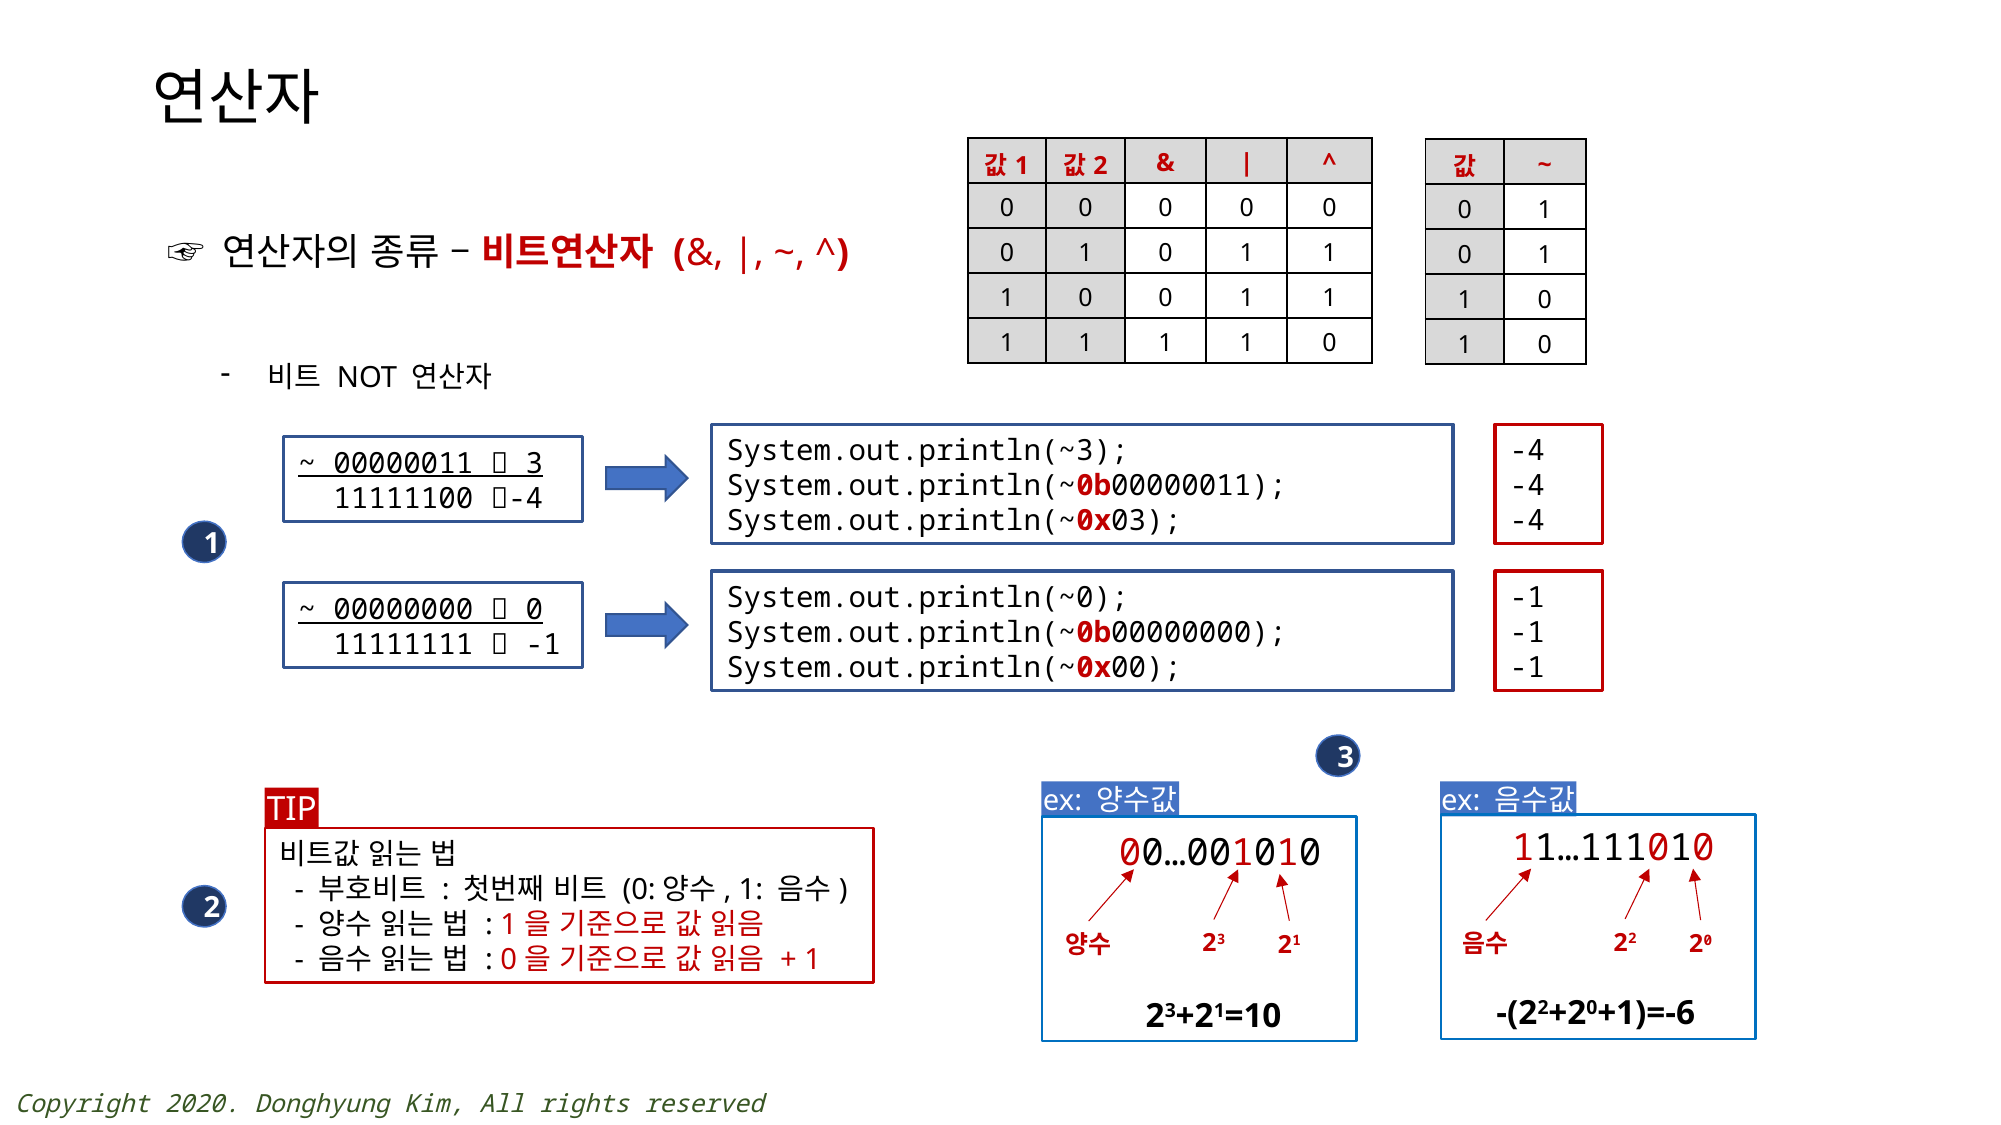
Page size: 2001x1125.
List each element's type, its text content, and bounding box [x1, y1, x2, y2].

table_cell 1 [1047, 319, 1124, 362]
table_cell 1 [969, 319, 1045, 362]
text_box System.out.println(~3); System.out.println(~0b00000011); System.out.println(~0x03); [711, 424, 1453, 544]
table_cell 0 [1505, 320, 1585, 363]
table_cell 0 [1505, 275, 1585, 318]
table_header ^ [1288, 139, 1371, 182]
table_cell 0 [969, 184, 1045, 227]
table_cell 1 [1207, 319, 1286, 362]
table_cell 0 [1126, 184, 1205, 227]
table_cell 0 [1126, 229, 1205, 272]
text_box 2 [181, 884, 228, 928]
table_cell 1 [1426, 275, 1503, 318]
table_cell 1 [1426, 320, 1503, 363]
table_header & [1126, 139, 1205, 182]
text_box [605, 453, 689, 503]
text_box ☞ 연산자의 종류 – 비트연산자 (&, |, ~, ^) [152, 220, 943, 281]
table_cell 0 [1426, 185, 1503, 228]
text_box ~ 00000011  3 11111100 -4 [283, 436, 583, 522]
table_cell 1 [1288, 274, 1371, 317]
table_header 값1 [969, 139, 1045, 182]
title 연산자 [137, 59, 1863, 141]
table_cell 1 [969, 274, 1045, 317]
table_cell 1 [1505, 230, 1585, 273]
table_cell 1 [1207, 229, 1286, 272]
table_cell 1 [1126, 319, 1205, 362]
table_header 값 [1426, 140, 1503, 183]
text_box 3 [1315, 734, 1361, 778]
table_cell 0 [1288, 184, 1371, 227]
table_cell 0 [1047, 274, 1124, 317]
text_box ~ 00000000  0 11111111  -1 [283, 582, 583, 668]
table_header | [1207, 139, 1286, 182]
table_cell 1 [1047, 229, 1124, 272]
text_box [264, 787, 874, 985]
text_box 비트 NOT 연산자 [205, 351, 508, 401]
text_box -4 -4 -4 [1495, 424, 1603, 544]
table_cell 1 [1505, 185, 1585, 228]
table_cell 0 [1126, 274, 1205, 317]
table_cell 0 [1207, 184, 1286, 227]
table_cell 0 [1426, 230, 1503, 273]
table_header ~ [1505, 140, 1585, 183]
table_header 값2 [1047, 139, 1124, 182]
table_cell 1 [1207, 274, 1286, 317]
table_cell 0 [1288, 319, 1371, 362]
text_box System.out.println(~0); System.out.println(~0b00000000); System.out.println(~0x00); [711, 571, 1453, 691]
table_cell 0 [1047, 184, 1124, 227]
text_box -1 -1 -1 [1495, 571, 1603, 691]
table_cell 0 [969, 229, 1045, 272]
table_cell 1 [1288, 229, 1371, 272]
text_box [1041, 781, 1756, 1044]
text_box 1 [181, 520, 228, 564]
text_box [605, 600, 689, 650]
